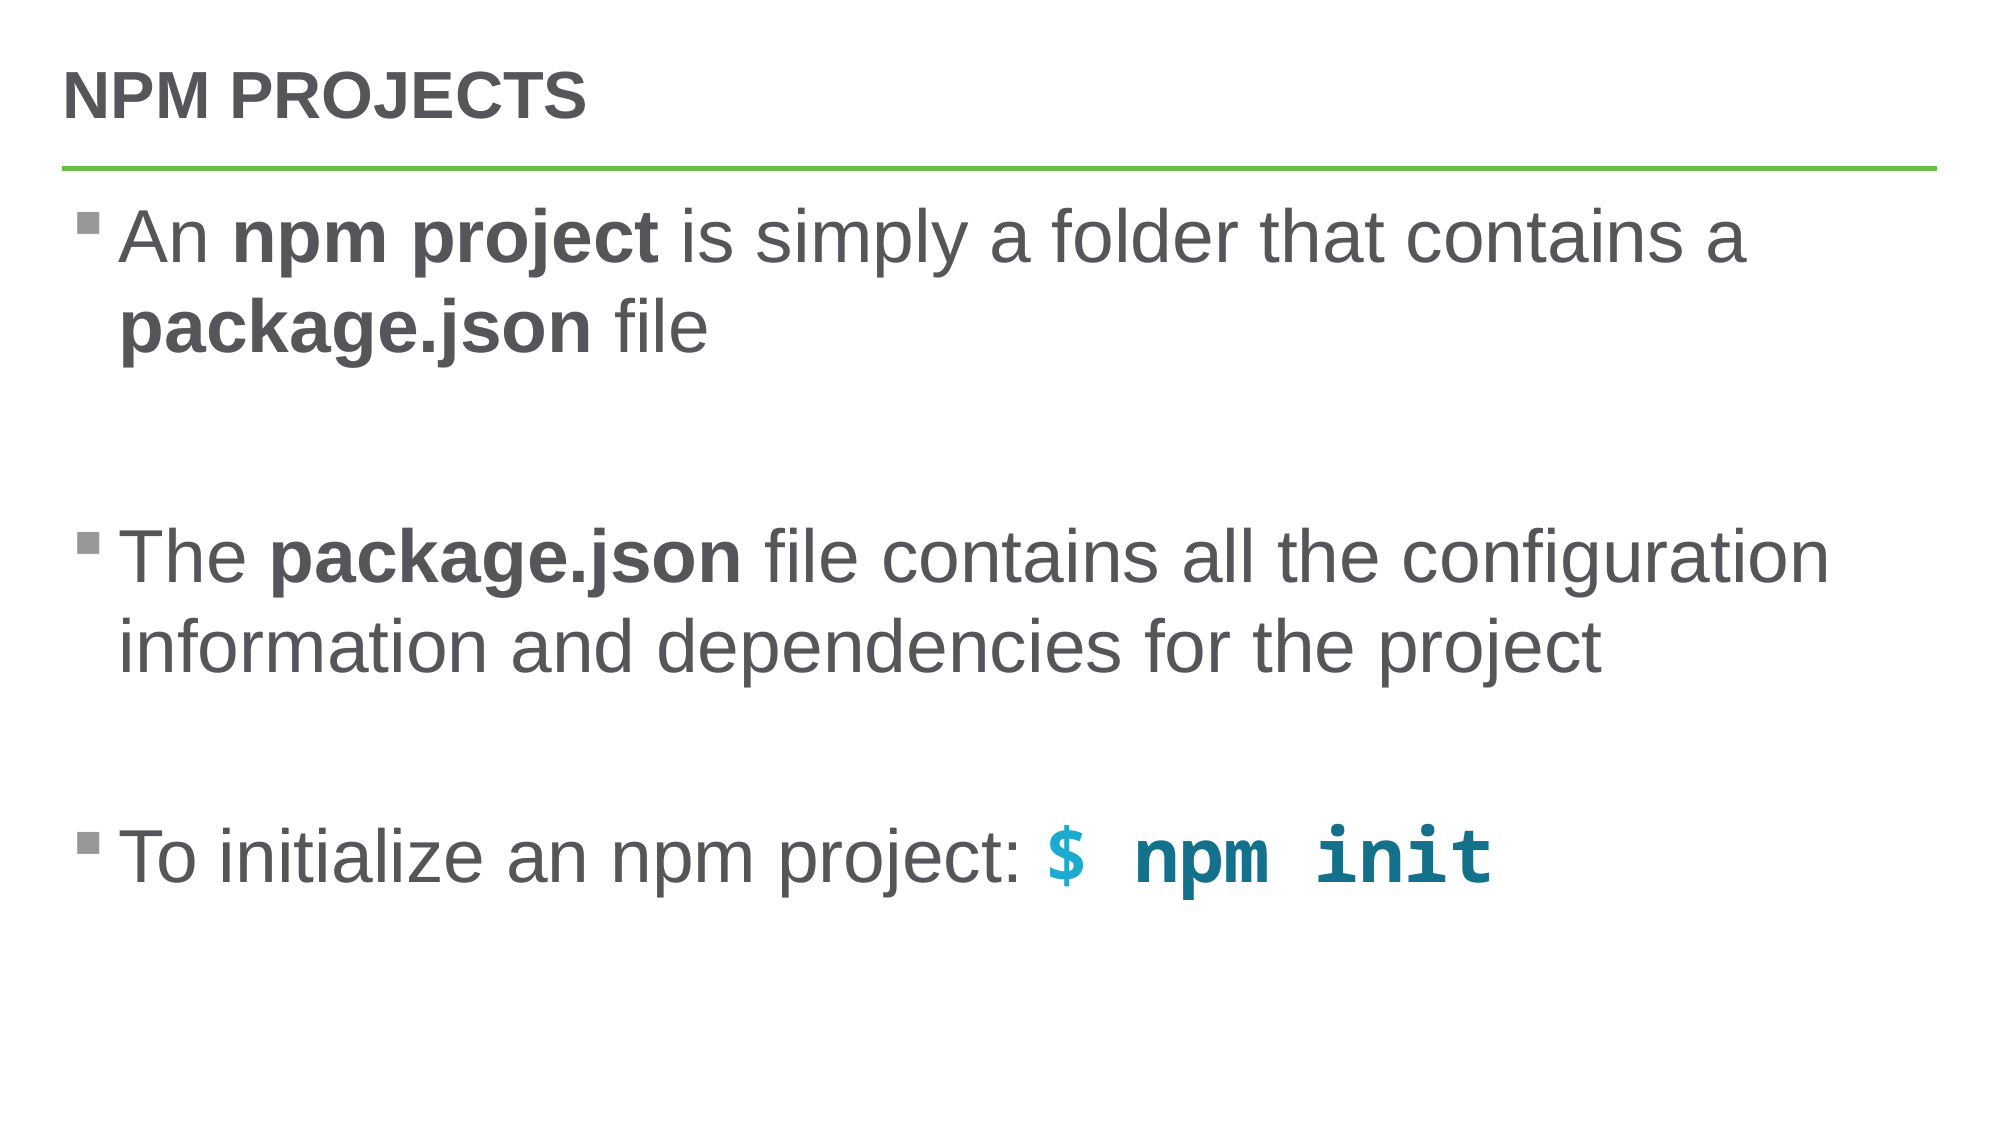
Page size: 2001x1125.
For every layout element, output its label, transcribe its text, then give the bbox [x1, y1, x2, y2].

list An npm project is simply a folder that contains a package.json file The package.json file contains all the configuration information and dependencies for the project To initialize an npm project: $ npm init [62, 187, 1938, 1050]
title NPM Projects [62, 37, 1938, 150]
